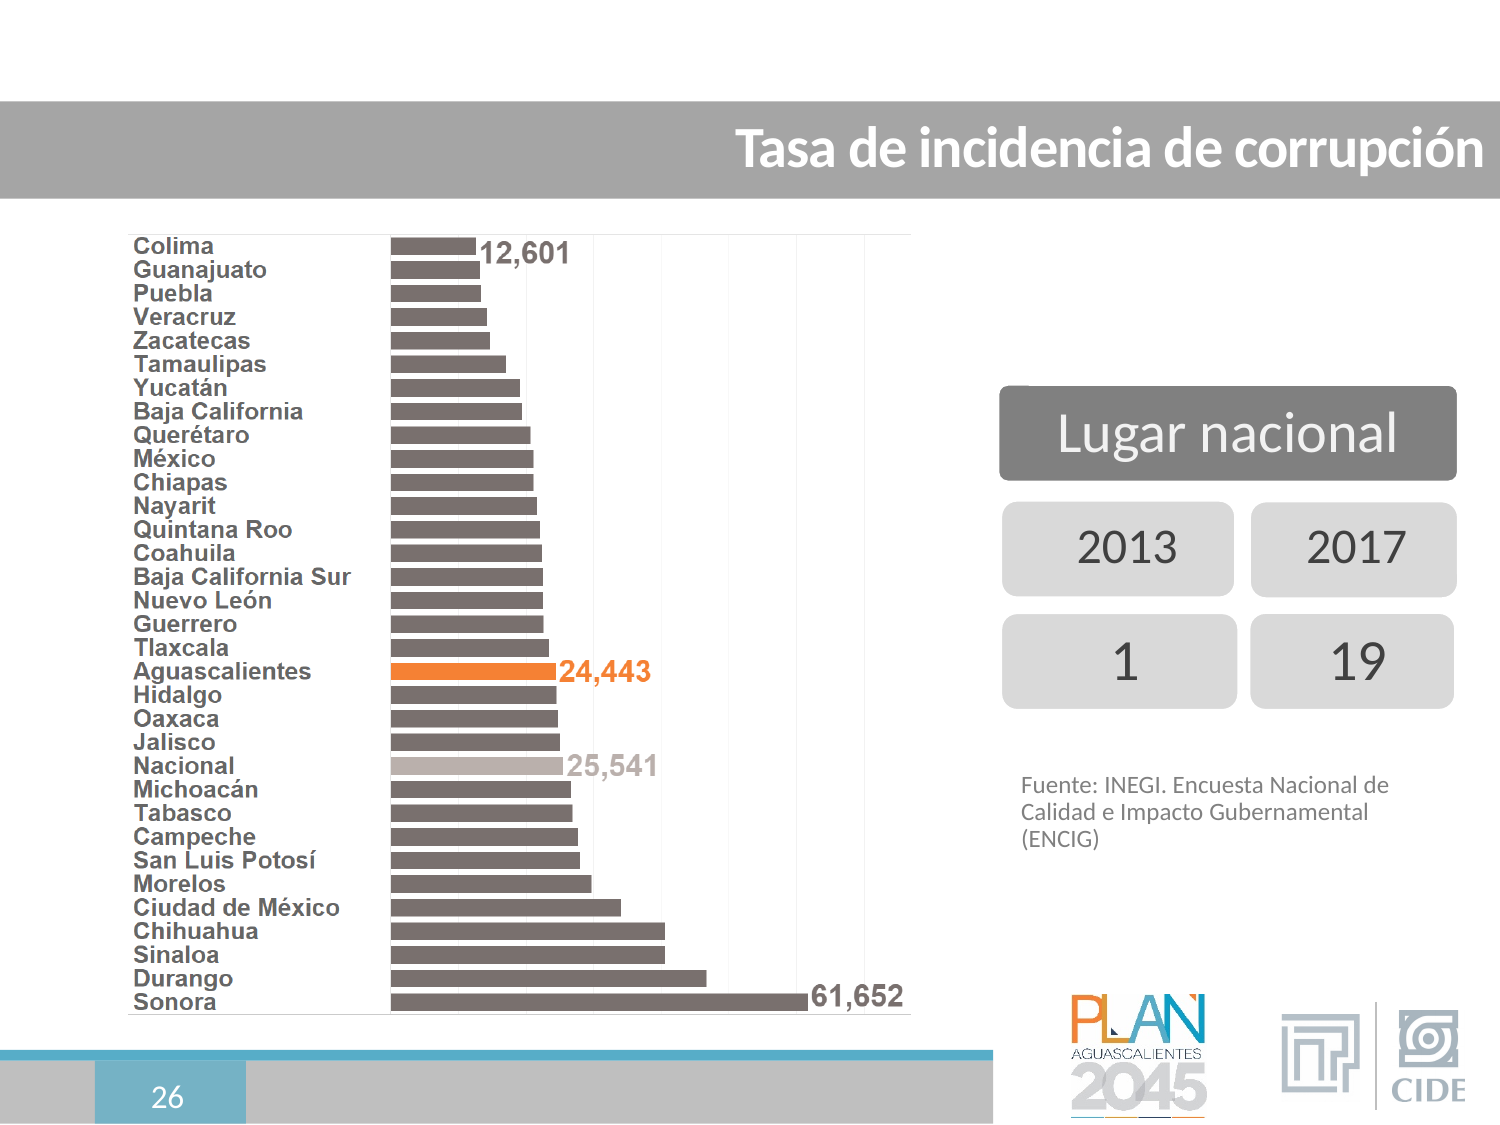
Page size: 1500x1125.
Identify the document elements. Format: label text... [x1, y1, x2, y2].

list 19 [1282, 634, 1419, 689]
list Fuente: INEGI. Encuesta Nacional de Calidad e Impacto Gubernamental (ENCIG) [1006, 764, 1441, 820]
title Tasa de incidencia de corrupción [0, 101, 1500, 199]
list 2017 [1274, 520, 1424, 575]
picture [1071, 994, 1207, 1118]
slide_number 26 [86, 1065, 249, 1125]
list 2013 [1040, 520, 1200, 575]
picture [127, 231, 911, 1019]
picture [1170, 994, 1200, 1033]
list 1 [1050, 634, 1187, 689]
